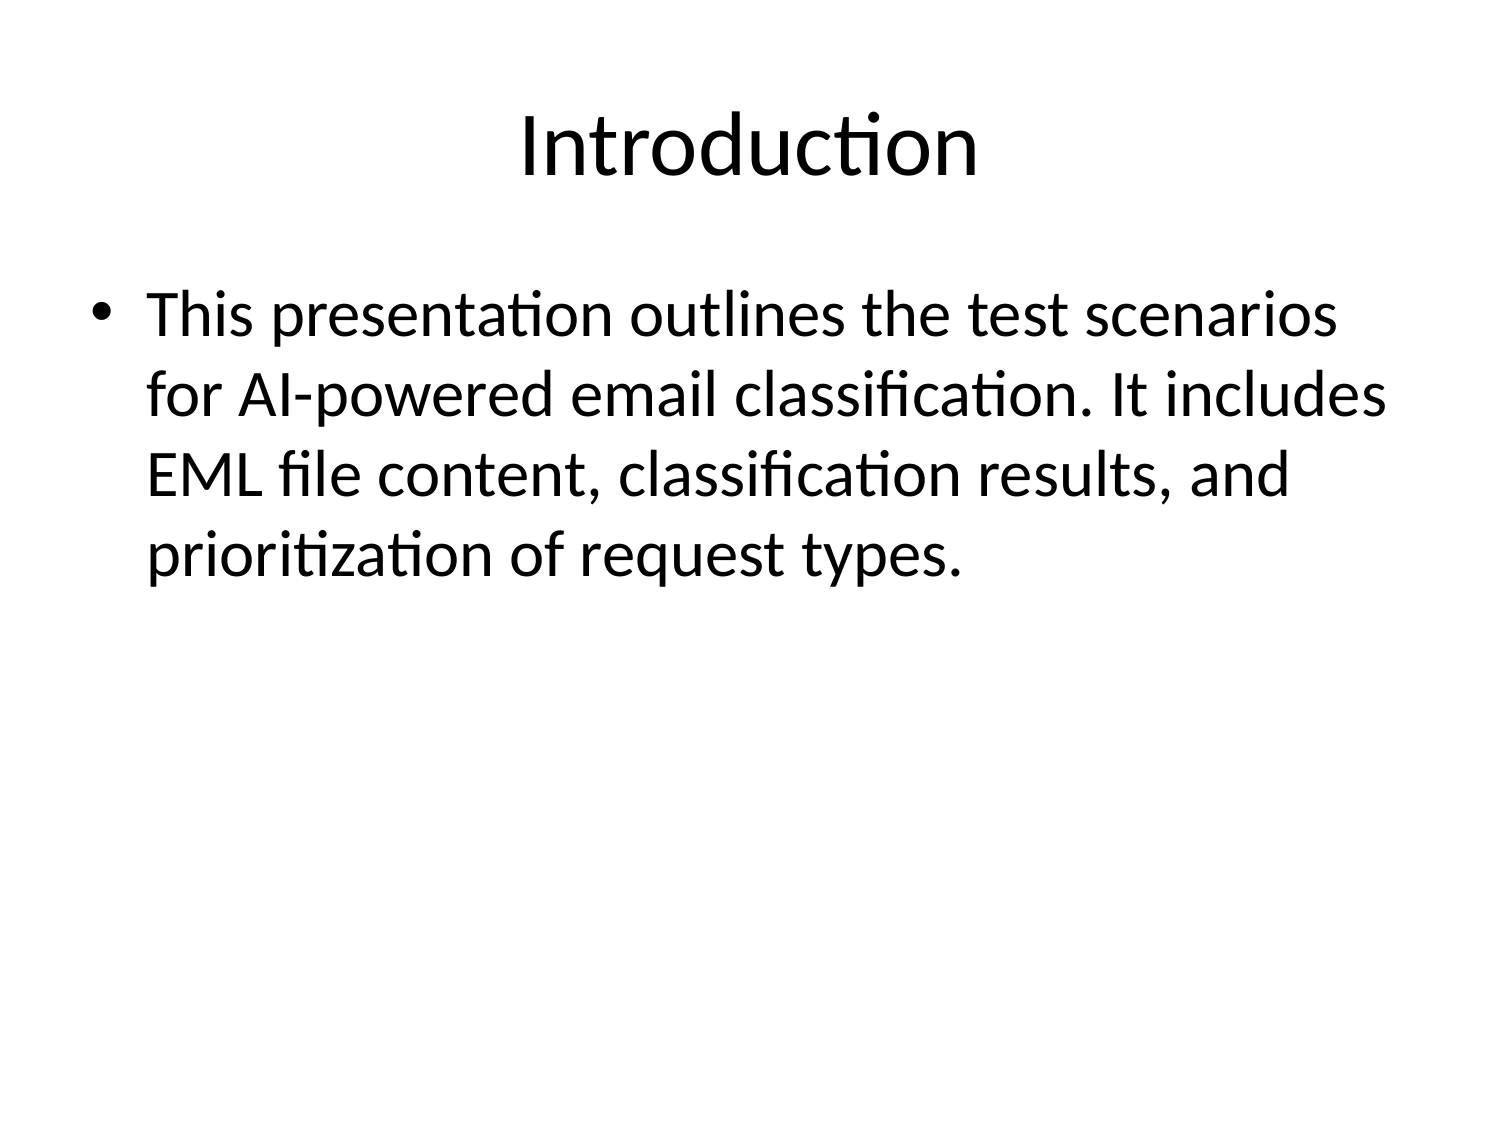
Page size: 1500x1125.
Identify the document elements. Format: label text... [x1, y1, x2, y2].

title Introduction [75, 45, 1425, 233]
list This presentation outlines the test scenarios for AI-powered email classification. It includes EML file content, classification results, and prioritization of request types. [75, 262, 1425, 1005]
